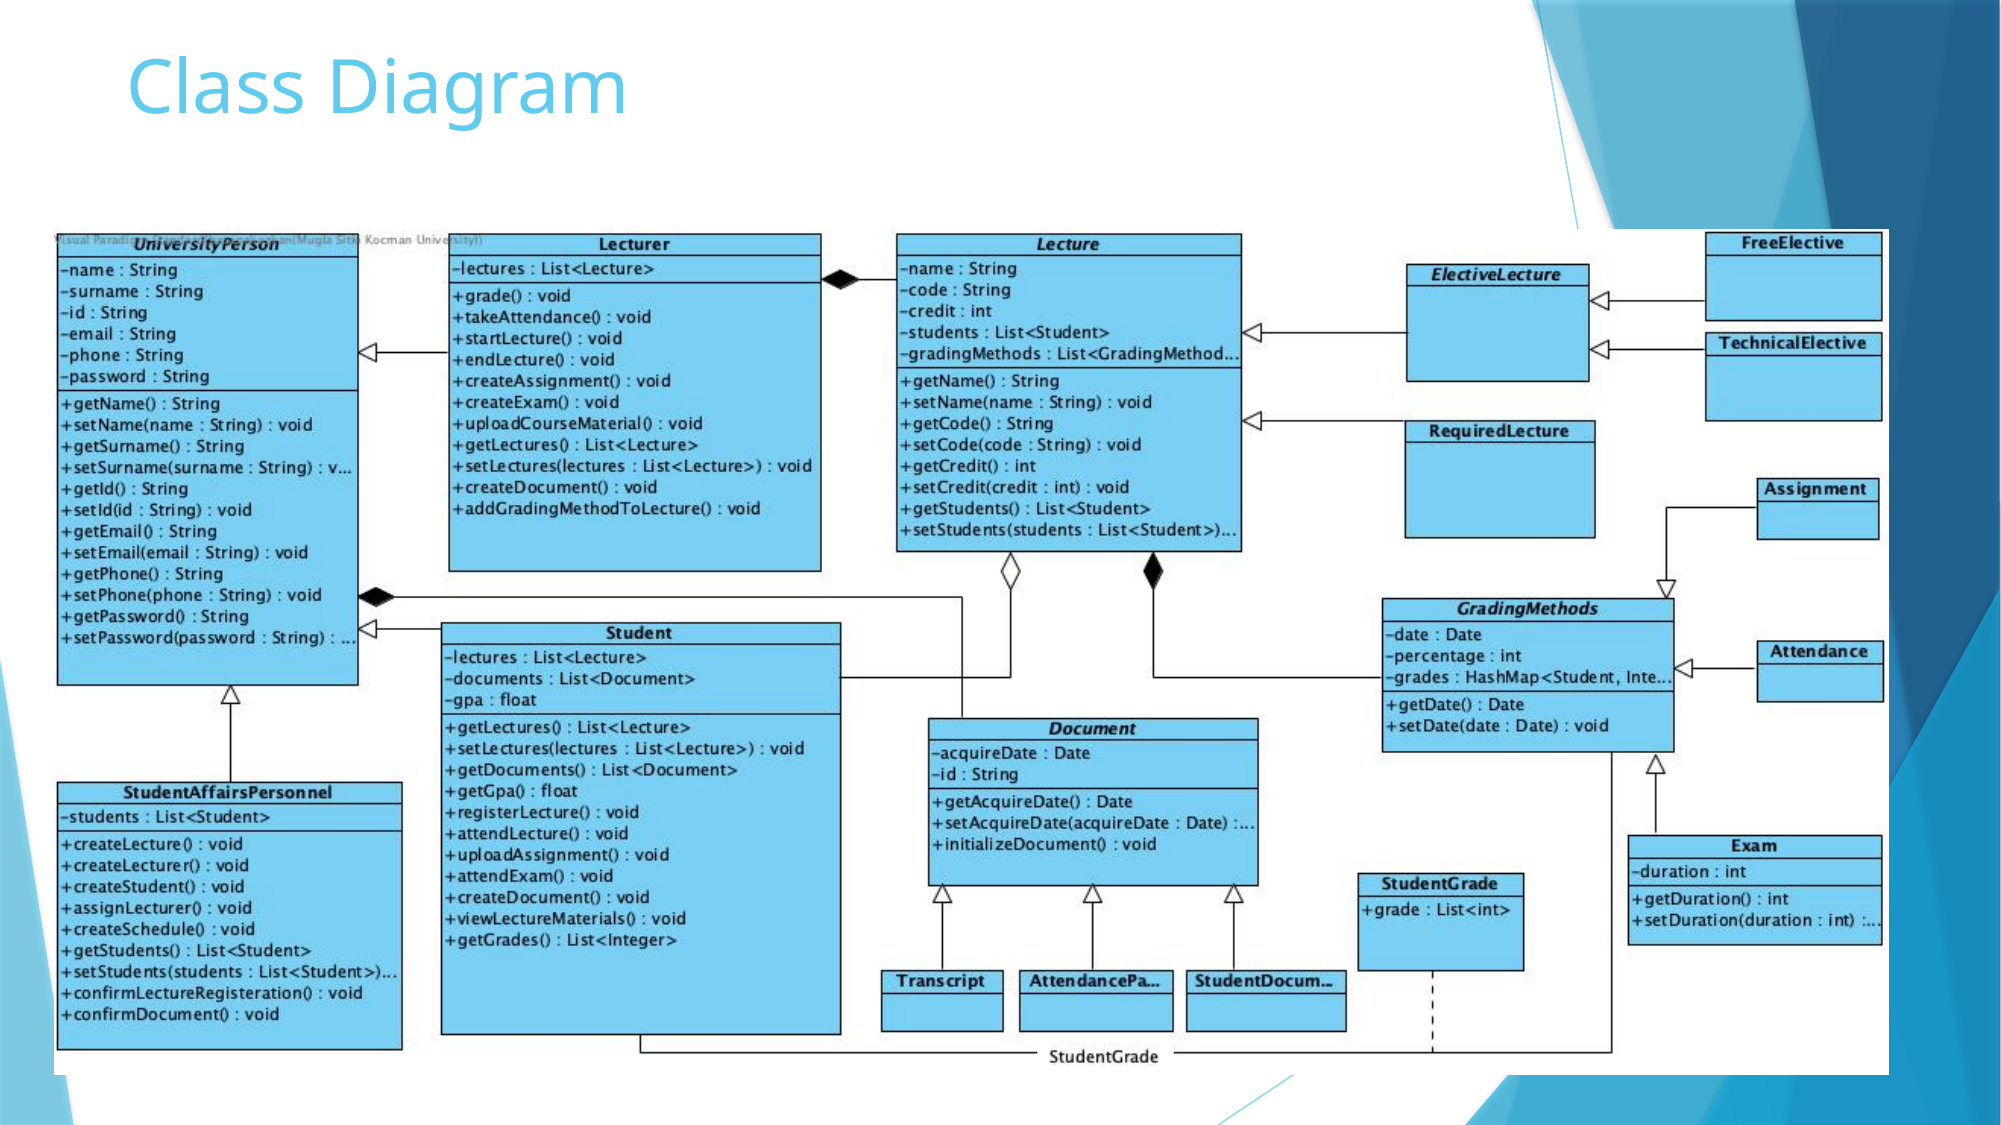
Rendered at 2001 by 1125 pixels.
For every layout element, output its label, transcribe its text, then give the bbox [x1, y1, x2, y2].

title Class Diagram [111, 31, 1522, 170]
picture [53, 229, 1890, 1075]
